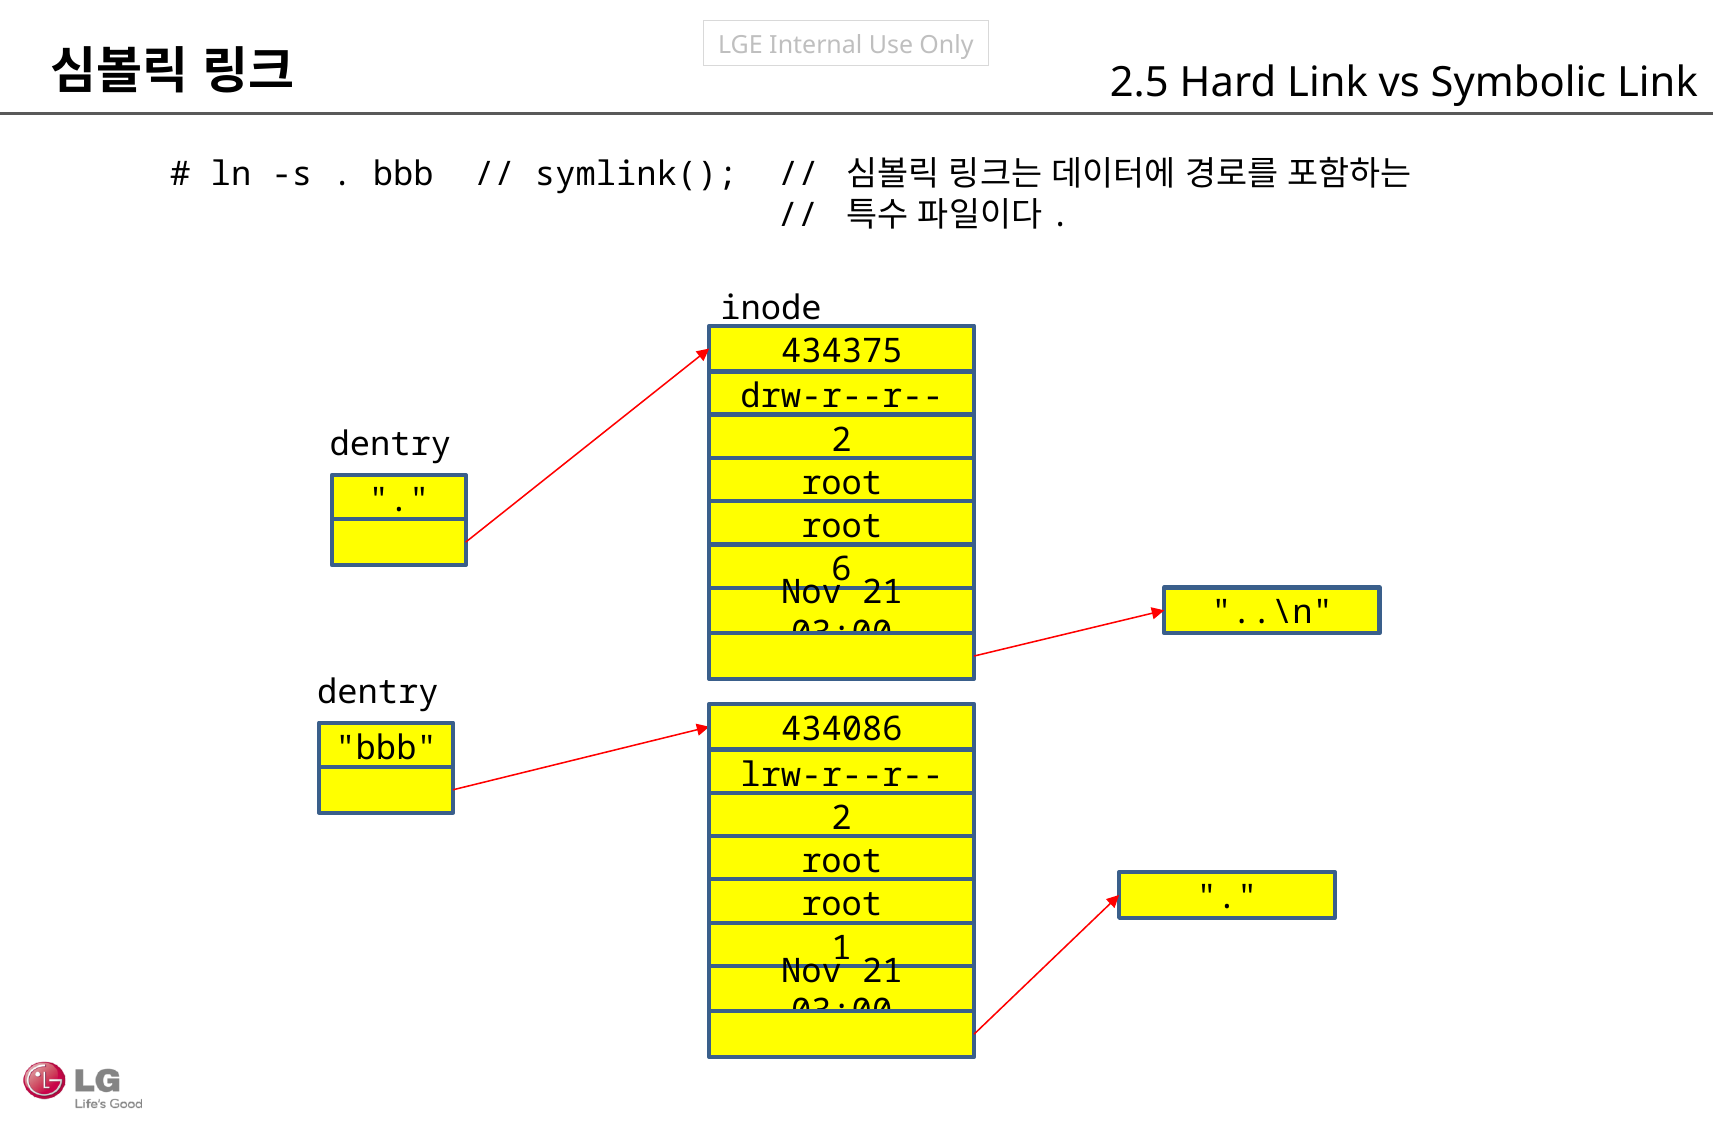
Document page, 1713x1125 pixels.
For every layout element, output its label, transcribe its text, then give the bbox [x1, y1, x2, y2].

text_box root [713, 499, 976, 542]
text_box 6 [707, 542, 976, 586]
picture [23, 1058, 142, 1111]
text_box lrw-r--r-- [713, 748, 976, 791]
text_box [973, 609, 1165, 657]
text_box # ln -s . bbb // symlink(); // 심볼릭 링크는 데이터에 경로를 포함하는 // 특수 파일이다. [155, 144, 1436, 241]
text_box 434086 [707, 702, 976, 748]
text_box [452, 726, 710, 791]
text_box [465, 348, 710, 543]
text_box Nov 21 03:00 [707, 586, 976, 631]
text_box inode [705, 277, 837, 334]
text_box [707, 631, 976, 681]
text_box 2 [713, 412, 976, 456]
text_box [317, 765, 455, 815]
text_box root [713, 456, 976, 499]
list 2.5 Hard Link vs Symbolic Link [1080, 47, 1713, 126]
text_box "." [330, 473, 460, 517]
text_box [707, 1009, 976, 1059]
text_box 1 [707, 921, 968, 964]
text_box Nov 21 03:00 [707, 964, 968, 1009]
text_box "bbb" [317, 721, 455, 765]
list 심볼릭 링크 [35, 30, 739, 98]
text_box "..\n" [1162, 585, 1382, 635]
text_box "." [1117, 870, 1337, 920]
text_box 434375 [707, 324, 976, 369]
text_box drw-r--r-- [713, 369, 976, 412]
text_box 2 [707, 791, 976, 834]
text_box [330, 517, 468, 567]
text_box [973, 894, 1120, 1035]
text_box dentry [314, 414, 460, 470]
text_box dentry [302, 662, 454, 718]
text_box root [707, 877, 976, 921]
text_box root [707, 834, 976, 877]
